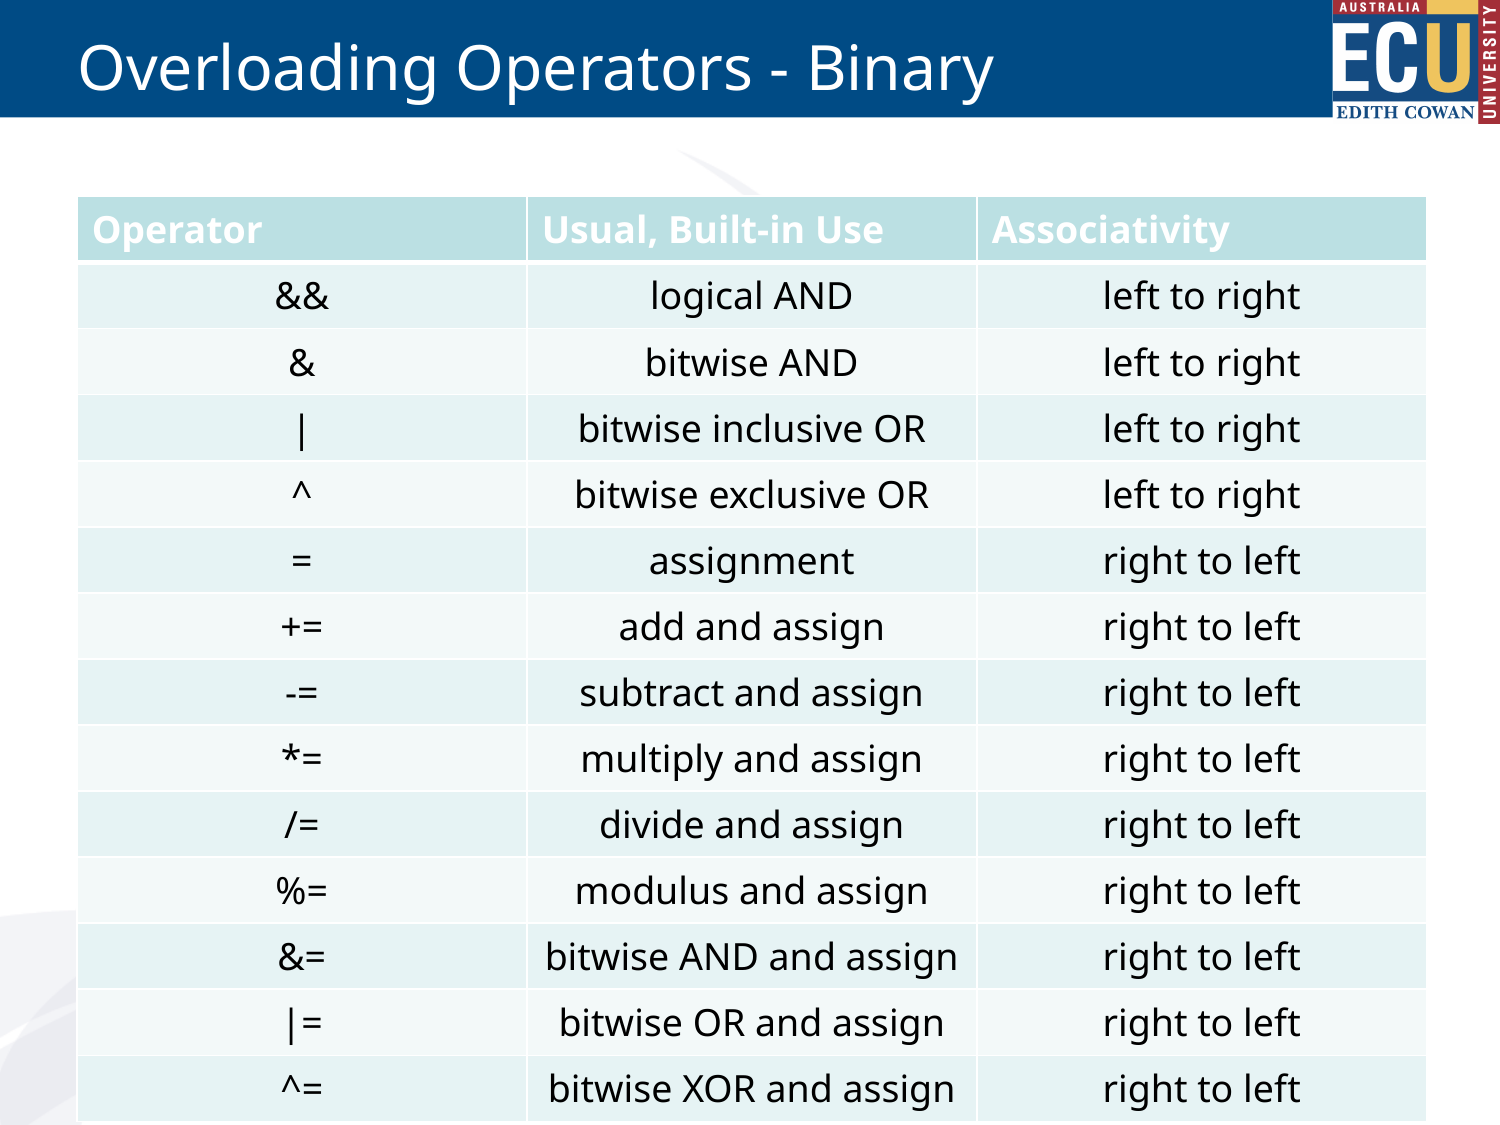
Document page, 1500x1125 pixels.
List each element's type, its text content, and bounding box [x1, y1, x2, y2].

table_cell right to left [978, 660, 1426, 724]
table_cell left to right [978, 395, 1426, 460]
table_header Associativity [978, 197, 1426, 260]
table_cell right to left [978, 726, 1426, 790]
table_cell right to left [978, 594, 1426, 658]
table_header Operator [78, 197, 526, 260]
table_cell right to left [978, 858, 1426, 922]
table_cell right to left [978, 924, 1426, 988]
table_cell %= [78, 858, 526, 922]
table_header Usual, Built-in Use [528, 197, 976, 260]
table_cell left to right [978, 265, 1426, 328]
table_cell ^= [78, 1056, 526, 1121]
table_cell & [78, 329, 526, 394]
table_cell bitwise exclusive OR [528, 462, 976, 526]
table_cell logical AND [528, 265, 976, 328]
title Overloading Operators - Binary [62, 0, 1325, 130]
table_cell modulus and assign [528, 858, 976, 922]
table_cell left to right [978, 462, 1426, 526]
table_cell &= [78, 924, 526, 988]
table_cell | [78, 395, 526, 460]
table_cell = [78, 528, 526, 592]
table_cell += [78, 594, 526, 658]
table_cell bitwise OR and assign [528, 990, 976, 1055]
table_cell ^ [78, 462, 526, 526]
table_cell add and assign [528, 594, 976, 658]
table_cell subtract and assign [528, 660, 976, 724]
table_cell left to right [978, 329, 1426, 394]
table_cell multiply and assign [528, 726, 976, 790]
table_cell bitwise AND [528, 329, 976, 394]
table_cell bitwise inclusive OR [528, 395, 976, 460]
table_cell *= [78, 726, 526, 790]
table_cell bitwise XOR and assign [528, 1056, 976, 1121]
table_cell right to left [978, 1056, 1426, 1121]
table_cell assignment [528, 528, 976, 592]
table_cell divide and assign [528, 792, 976, 856]
table_cell && [78, 265, 526, 328]
table_cell bitwise AND and assign [528, 924, 976, 988]
table_cell right to left [978, 792, 1426, 856]
table_cell /= [78, 792, 526, 856]
table_cell right to left [978, 528, 1426, 592]
table_cell -= [78, 660, 526, 724]
picture [0, 127, 925, 1125]
table_cell right to left [978, 990, 1426, 1055]
picture [1333, 0, 1500, 124]
table_cell |= [78, 990, 526, 1055]
